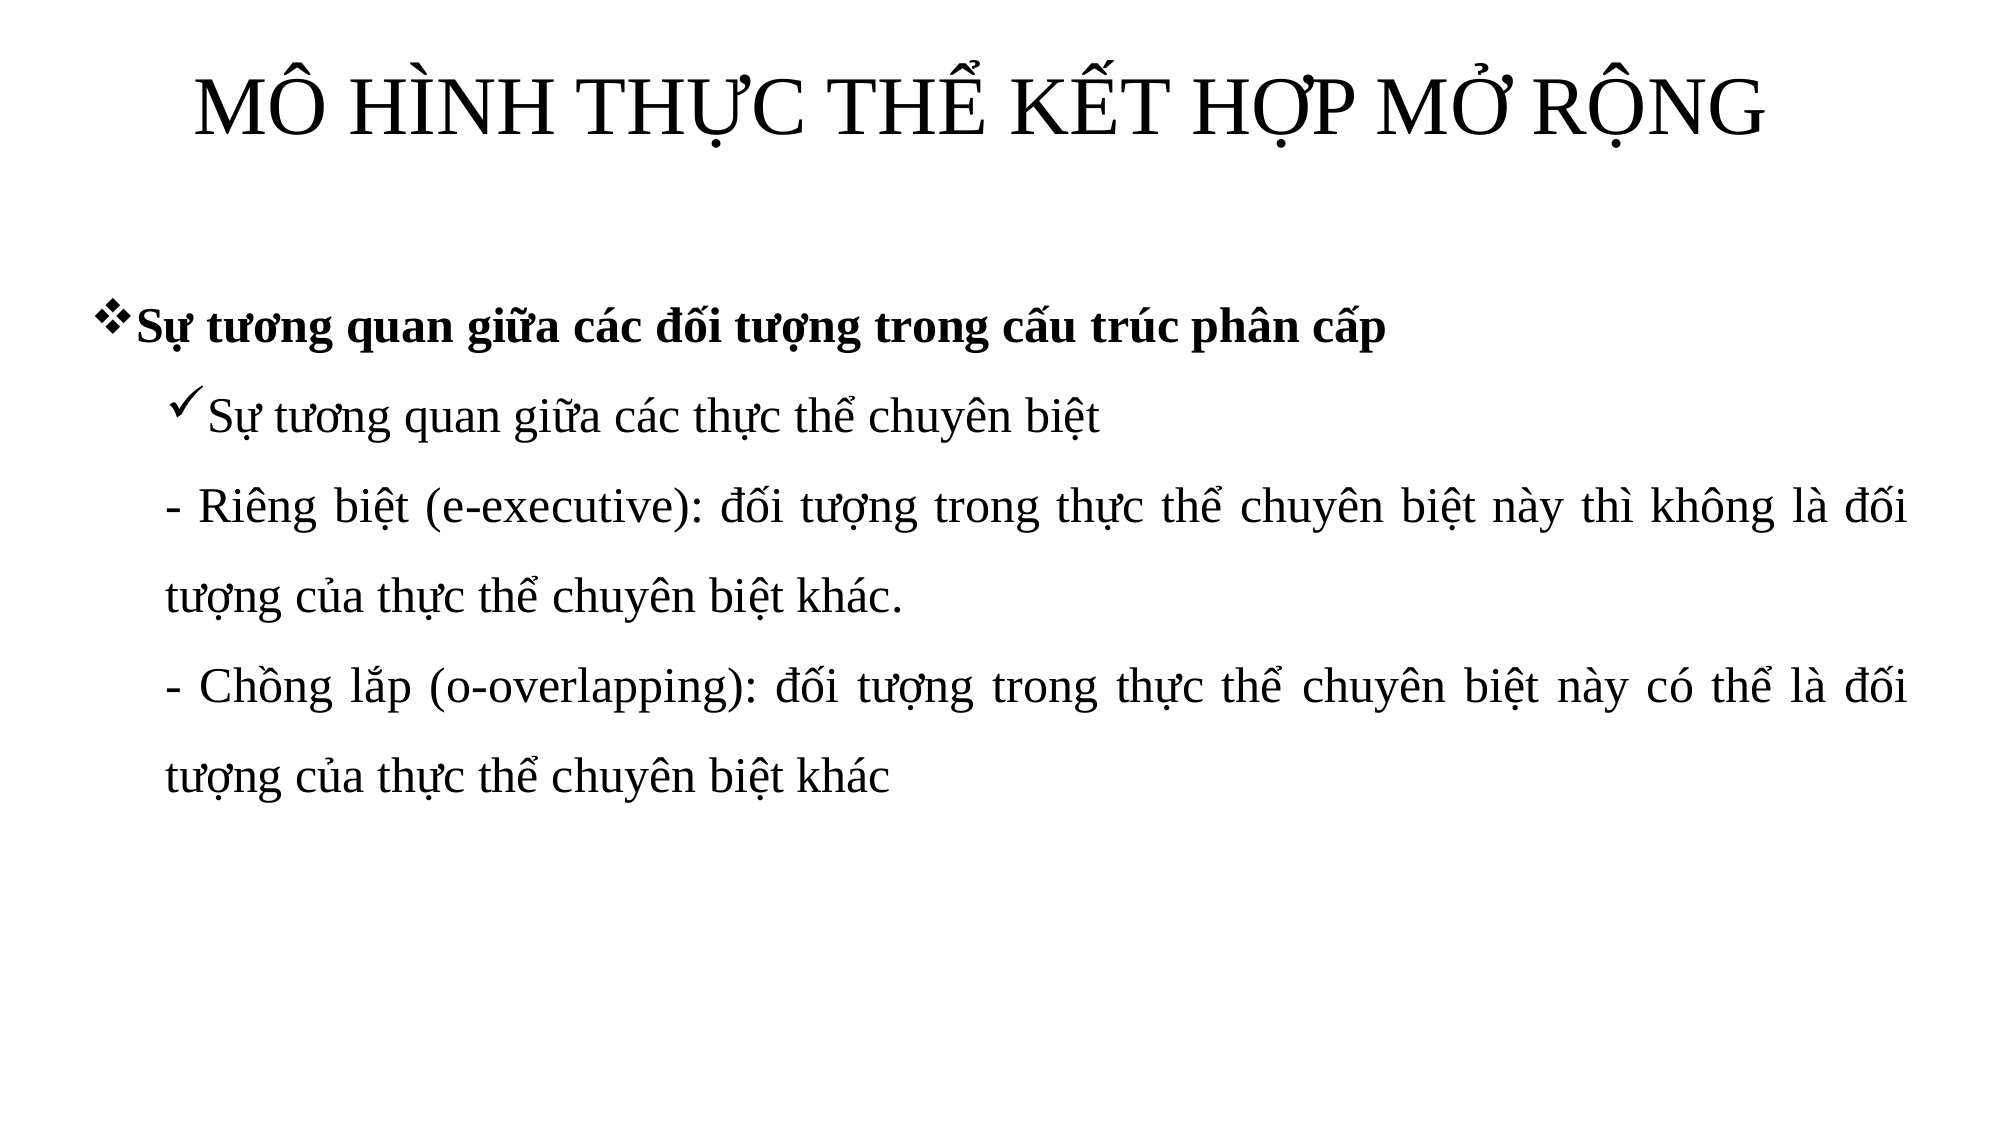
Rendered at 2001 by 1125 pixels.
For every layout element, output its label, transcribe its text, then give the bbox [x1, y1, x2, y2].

title MÔ HÌNH THỰC THỂ KẾT HỢP MỞ RỘNG [178, 54, 1907, 162]
list Sự tương quan giữa các đối tượng trong cấu trúc phân cấp Sự tương quan giữa các thực thể chuyên biệt - Riêng biệt (e-executive): đối tượng trong thực thể chuyên biệt này thì không là đối tượng của thực thể chuyên biệt khác. - Chồng lắp (o-overlapping): đối tượng trong thực thể chuyên biệt này có thể là đối tượng của thực thể chuyên biệt khác [75, 254, 1925, 871]
